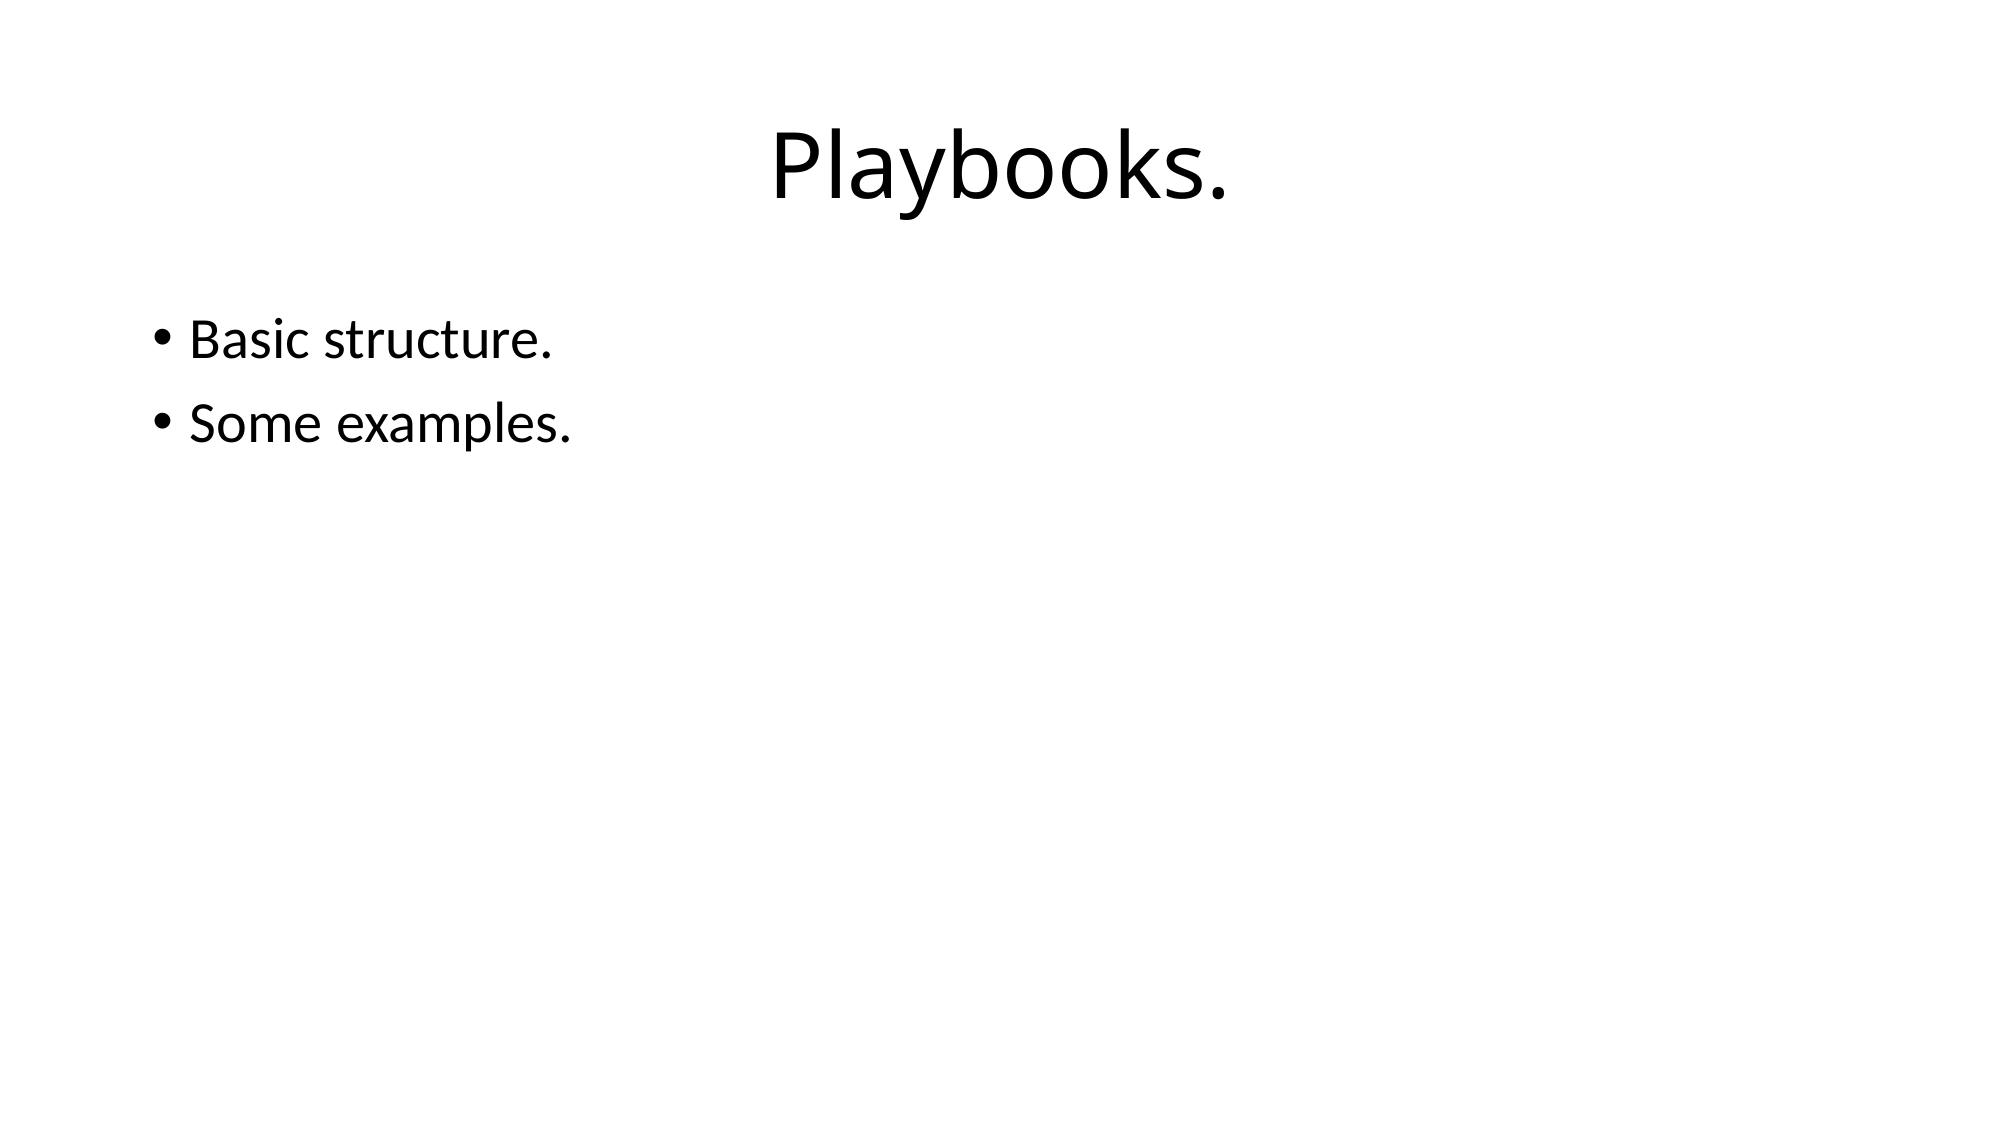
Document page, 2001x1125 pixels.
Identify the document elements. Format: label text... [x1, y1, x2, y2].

list Basic structure. Some examples. [137, 300, 1863, 1015]
title Playbooks. [137, 59, 1863, 278]
